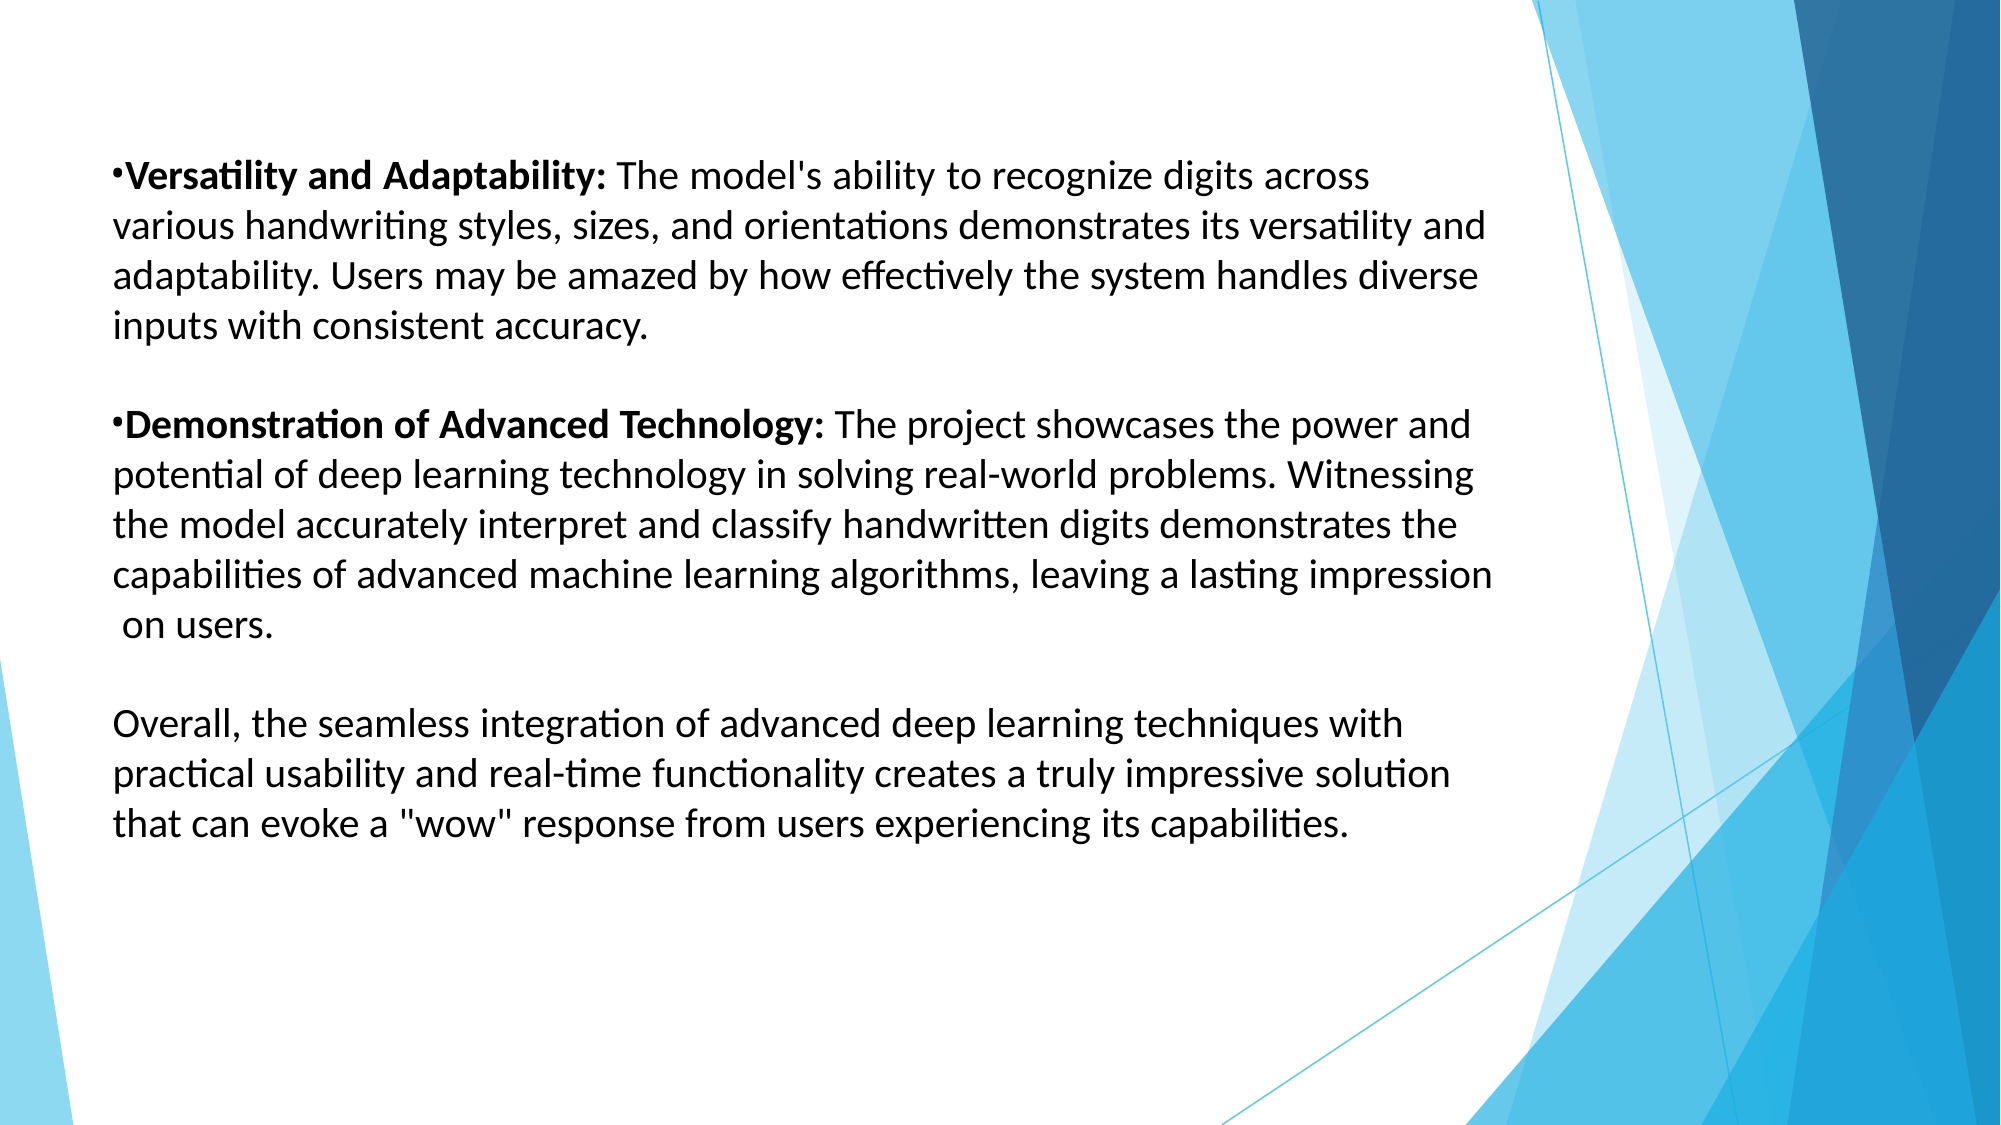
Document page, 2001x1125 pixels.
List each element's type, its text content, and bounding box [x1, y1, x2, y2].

text_box Versatility and Adaptability: The model's ability to recognize digits across various handwriting styles, sizes, and orientations demonstrates its versatility and adaptability. Users may be amazed by how effectively the system handles diverse inputs with consistent accuracy. Demonstration of Advanced Technology: The project showcases the power and potential of deep learning technology in solving real-world problems. Witnessing the model accurately interpret and classify handwritten digits demonstrates the capabilities of advanced machine learning algorithms, leaving a lasting impression on users. Overall, the seamless integration of advanced deep learning techniques with practical usability and real-time functionality creates a truly impressive solution that can evoke a "wow" response from users experiencing its capabilities. [110, 145, 1501, 846]
